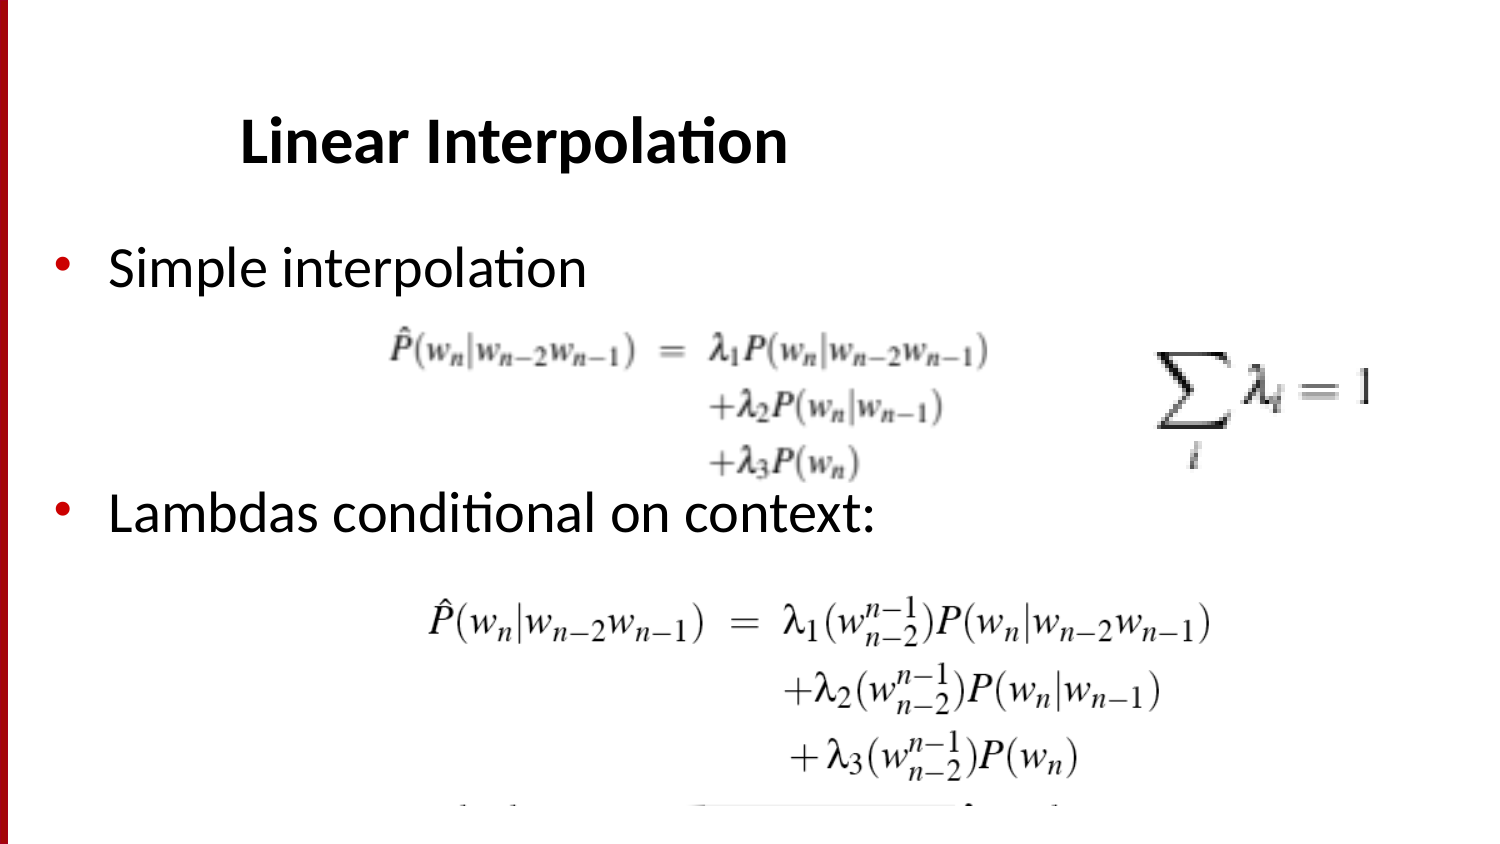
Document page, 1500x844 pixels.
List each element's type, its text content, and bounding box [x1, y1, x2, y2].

list Simple interpolation Lambdas conditional on context: [37, 221, 1438, 769]
picture [387, 319, 988, 483]
picture [424, 571, 1245, 806]
title Linear Interpolation [225, 62, 1450, 185]
picture [1149, 340, 1369, 474]
